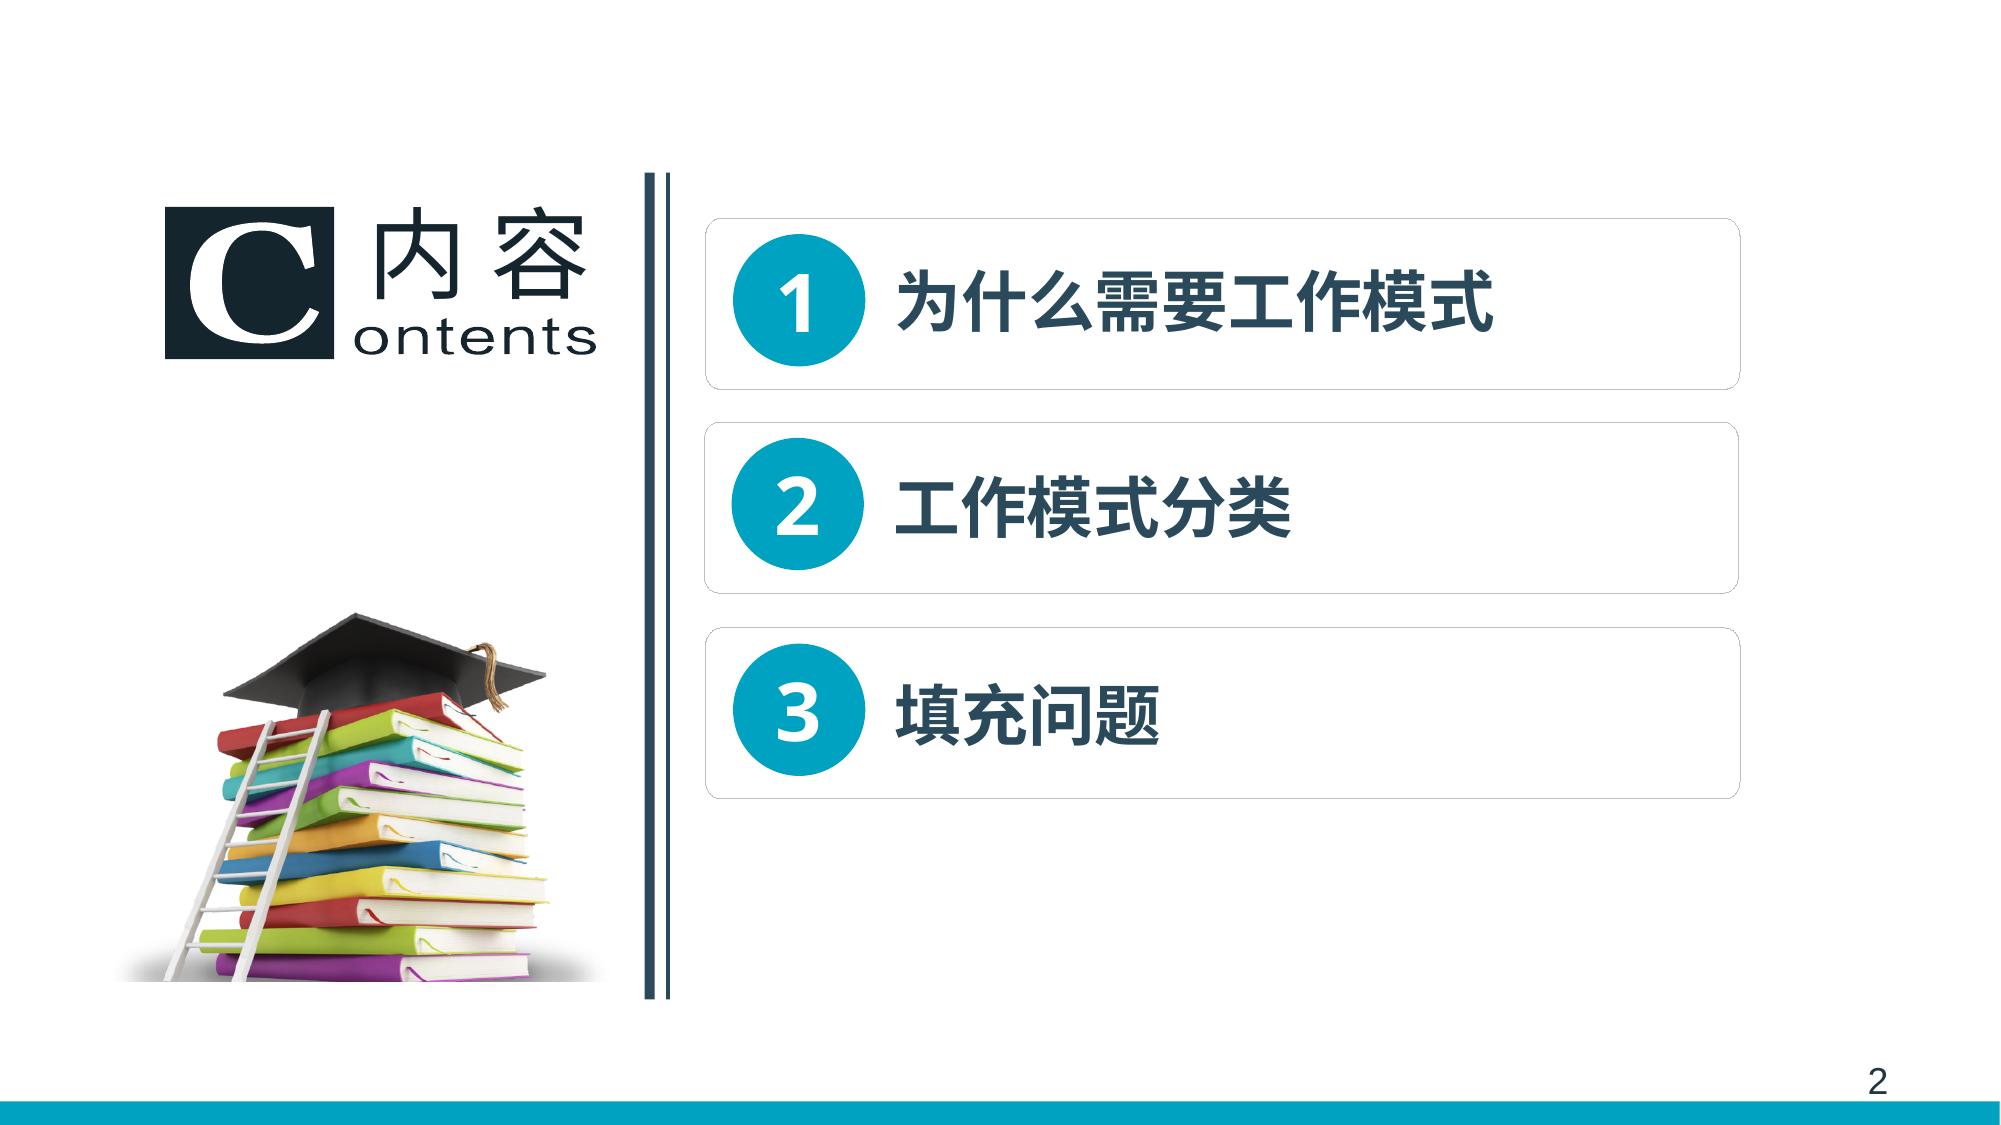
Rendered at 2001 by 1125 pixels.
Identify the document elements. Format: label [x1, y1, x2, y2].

text_box [703, 421, 1739, 594]
text_box [705, 627, 1741, 800]
text_box [666, 172, 670, 1000]
text_box [705, 218, 1741, 390]
text_box [644, 172, 655, 1000]
text_box [0, 1101, 2000, 1125]
text_box [164, 184, 611, 360]
picture [113, 612, 615, 982]
